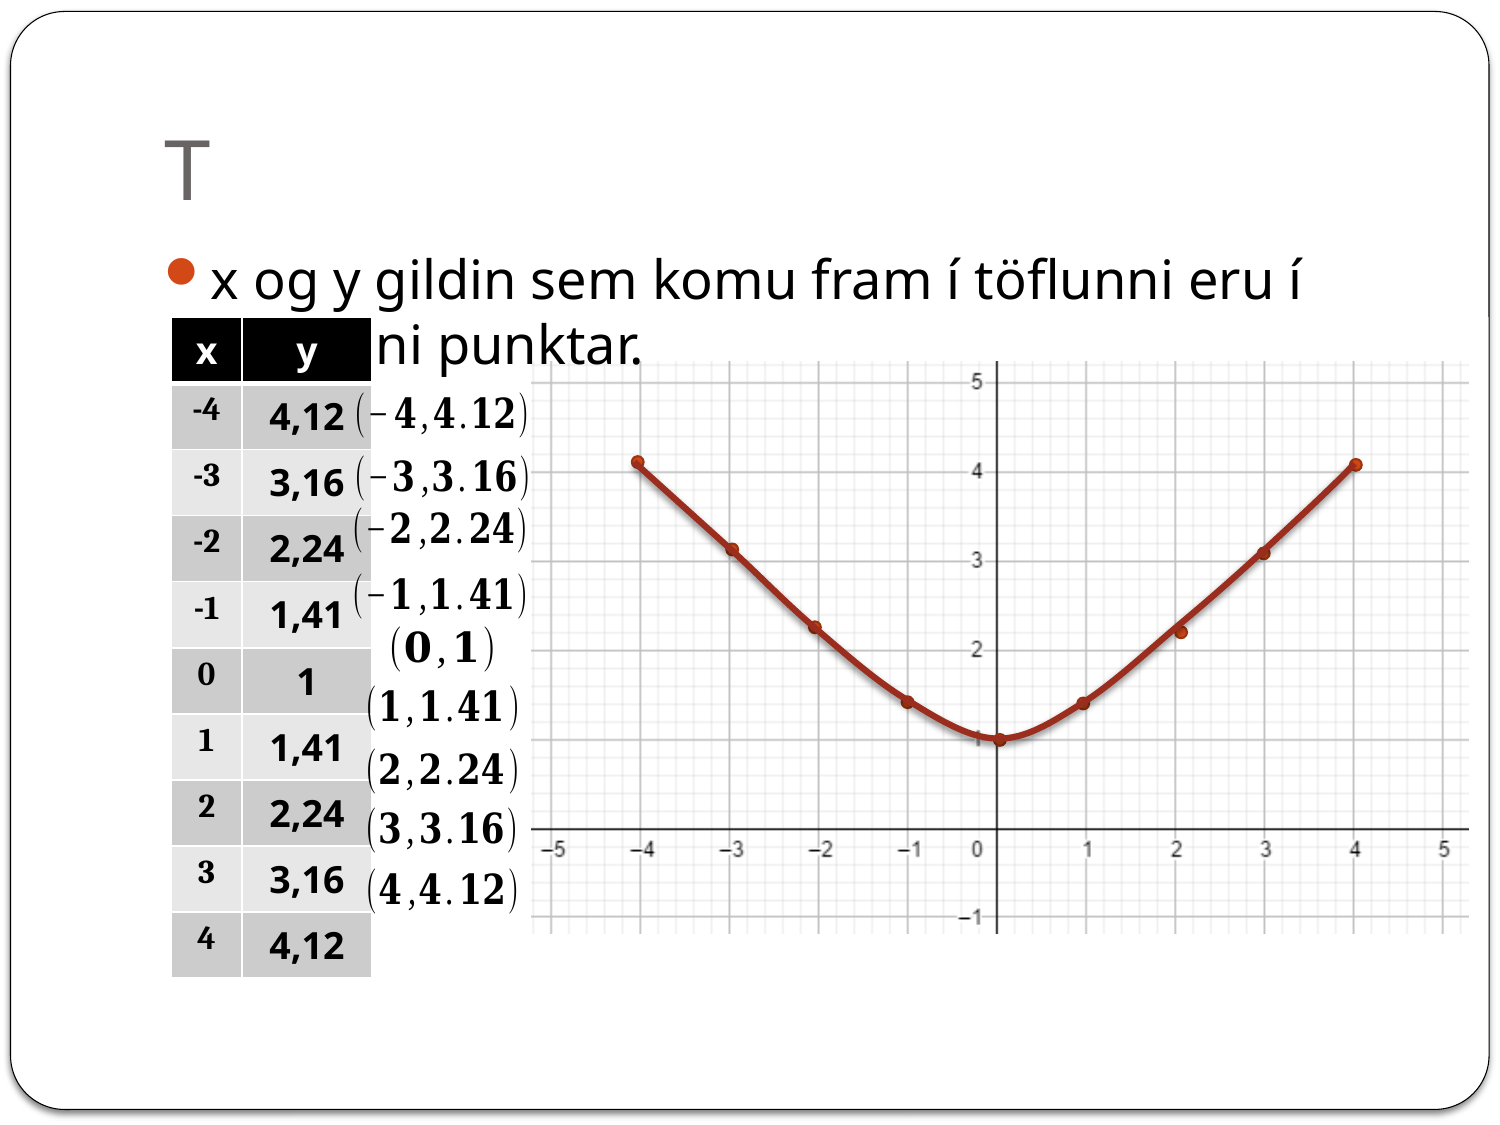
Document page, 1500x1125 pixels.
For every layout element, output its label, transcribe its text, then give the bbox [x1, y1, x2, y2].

table_cell 3,16 [243, 847, 371, 911]
table_cell -1 [172, 582, 241, 647]
table_cell 1 [243, 649, 371, 713]
table_cell 1,41 [243, 582, 371, 647]
table_cell -2 [172, 516, 241, 581]
table_cell -3 [172, 450, 241, 515]
table_cell 2,24 [243, 781, 371, 845]
table_cell 1,41 [243, 715, 371, 779]
table_cell 4 [172, 913, 241, 977]
table_cell 4,12 [243, 913, 371, 977]
table_cell -4 [172, 386, 241, 449]
table_cell 3,16 [243, 450, 371, 515]
table_cell 3 [172, 847, 241, 911]
table_header x [172, 318, 241, 381]
picture [530, 361, 1469, 934]
table_header y [243, 318, 371, 381]
table_cell 2 [172, 781, 241, 845]
list x og y gildin sem komu fram í töflunni eru í rauninni punktar. [150, 237, 1459, 1106]
table_cell 1 [172, 715, 241, 779]
table_cell 4,12 [243, 386, 371, 449]
table_cell 2,24 [243, 516, 371, 581]
table_cell 0 [172, 649, 241, 713]
